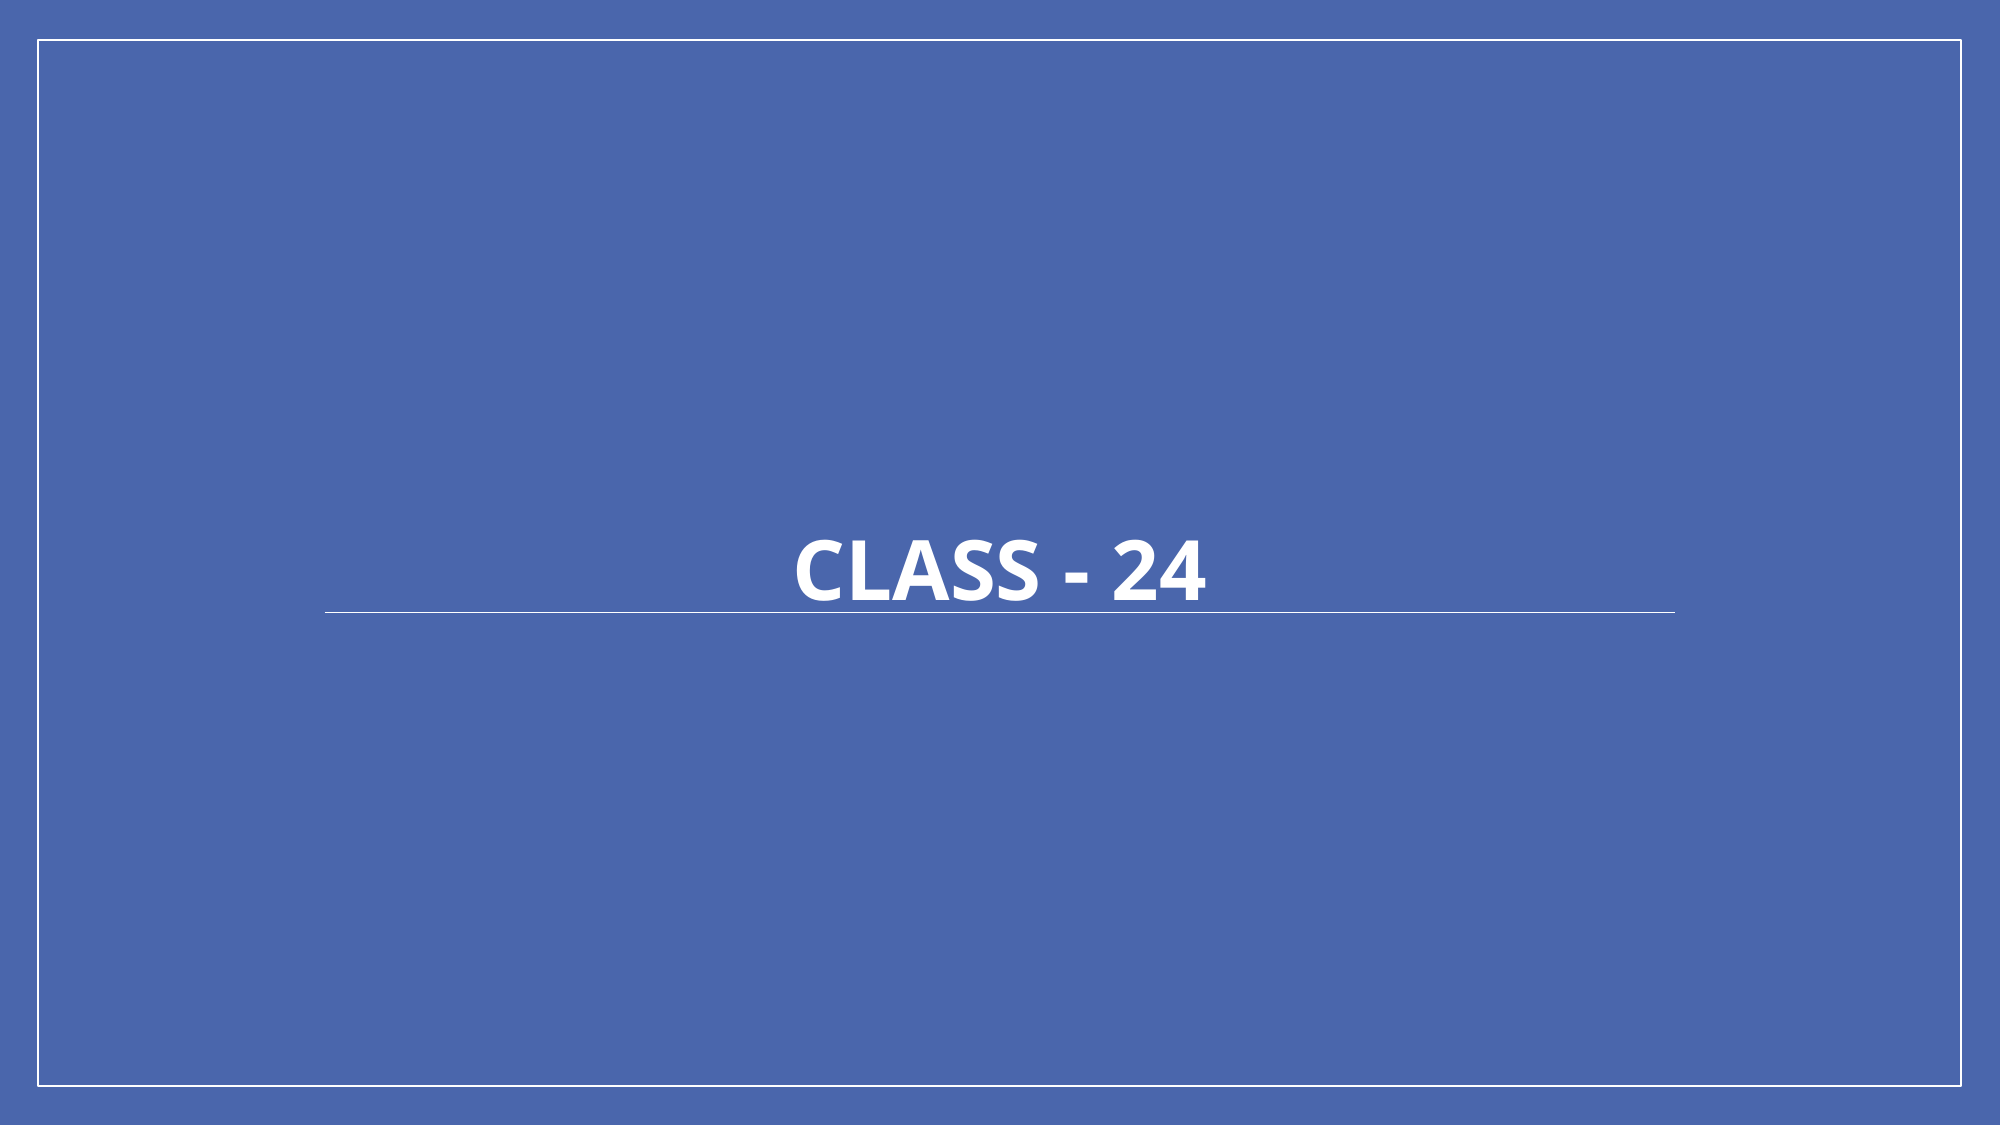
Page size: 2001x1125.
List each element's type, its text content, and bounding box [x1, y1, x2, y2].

title Class - 24 [182, 144, 1818, 625]
